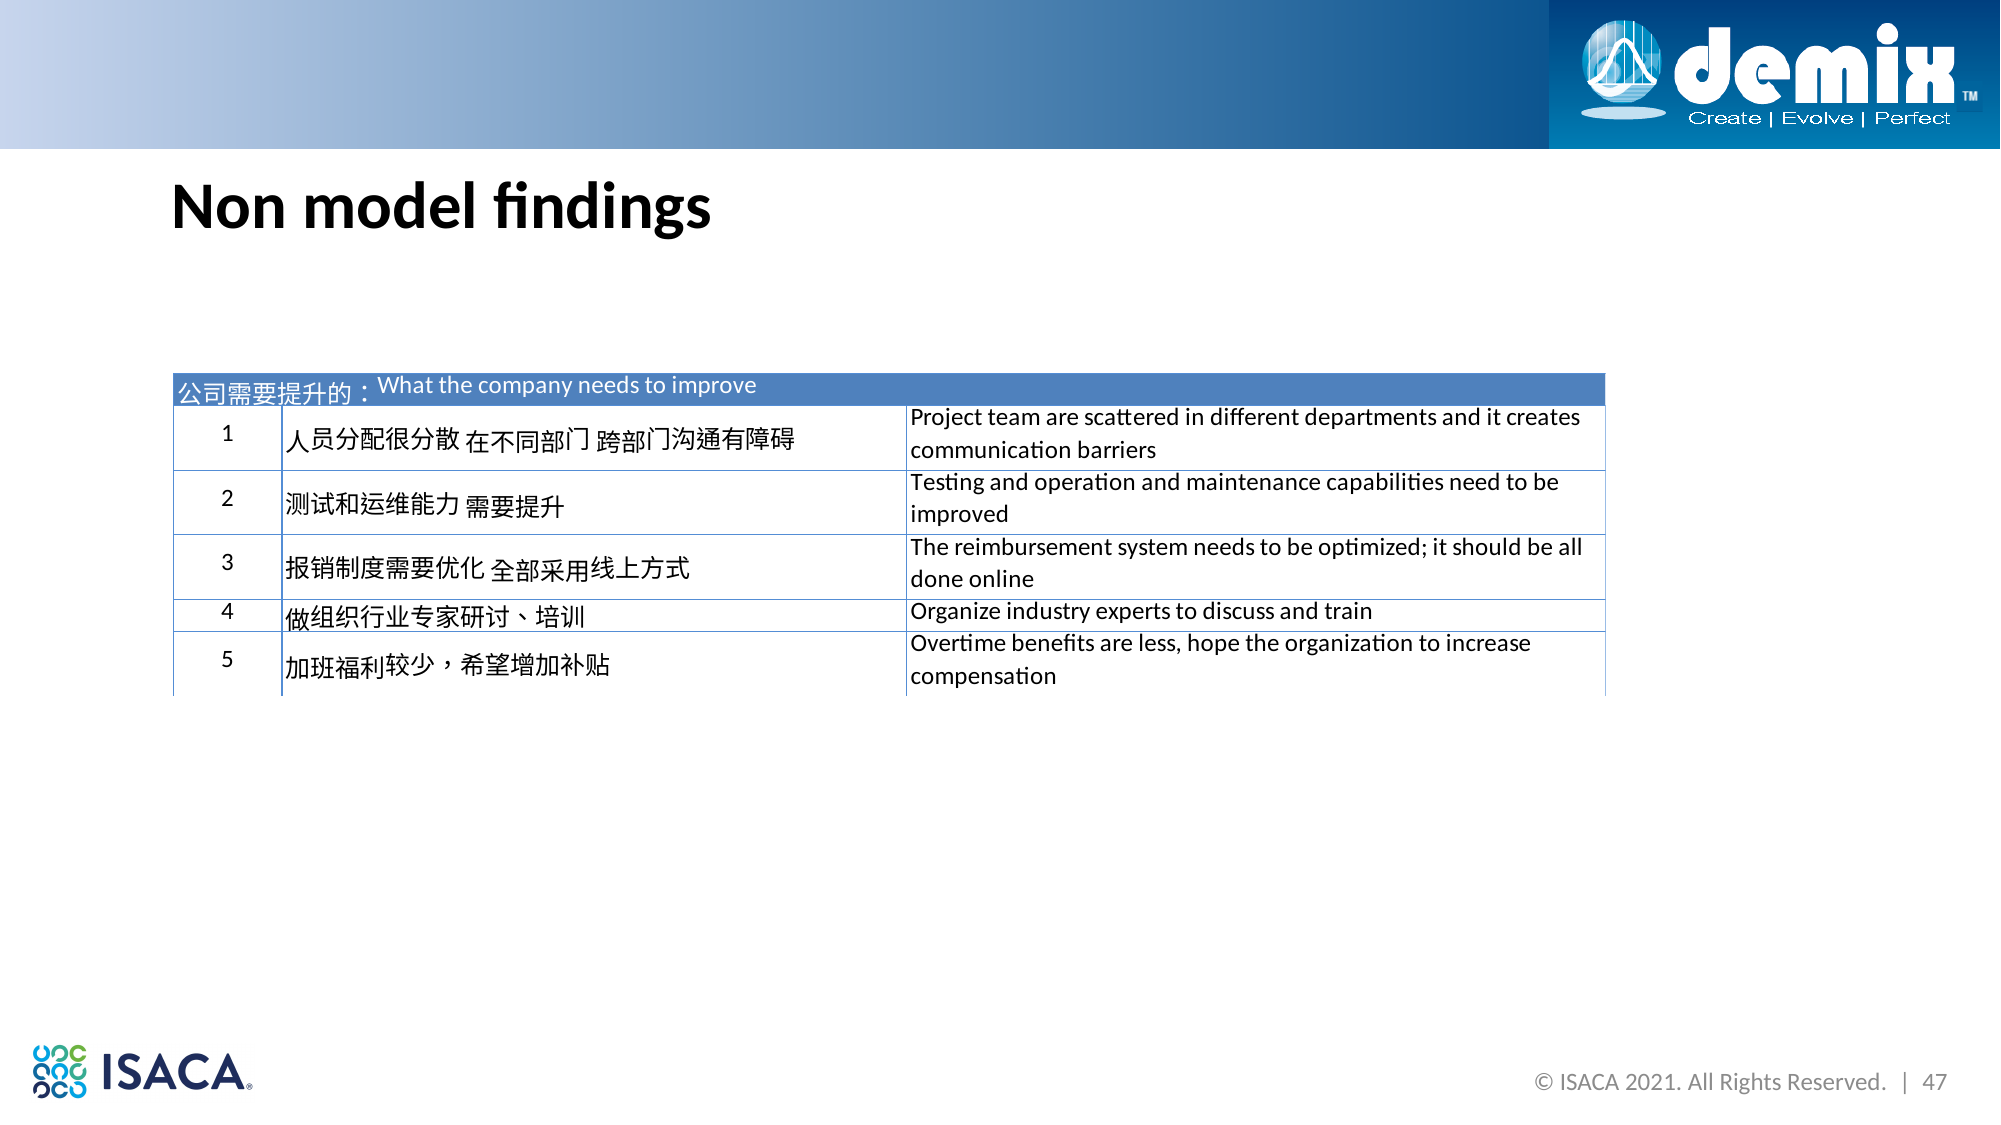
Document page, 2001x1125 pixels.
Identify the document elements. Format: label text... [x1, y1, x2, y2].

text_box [173, 372, 1607, 697]
picture [29, 1043, 255, 1103]
picture [1582, 106, 1665, 119]
title Non model findings [156, 157, 1863, 257]
picture [1549, 0, 2000, 111]
